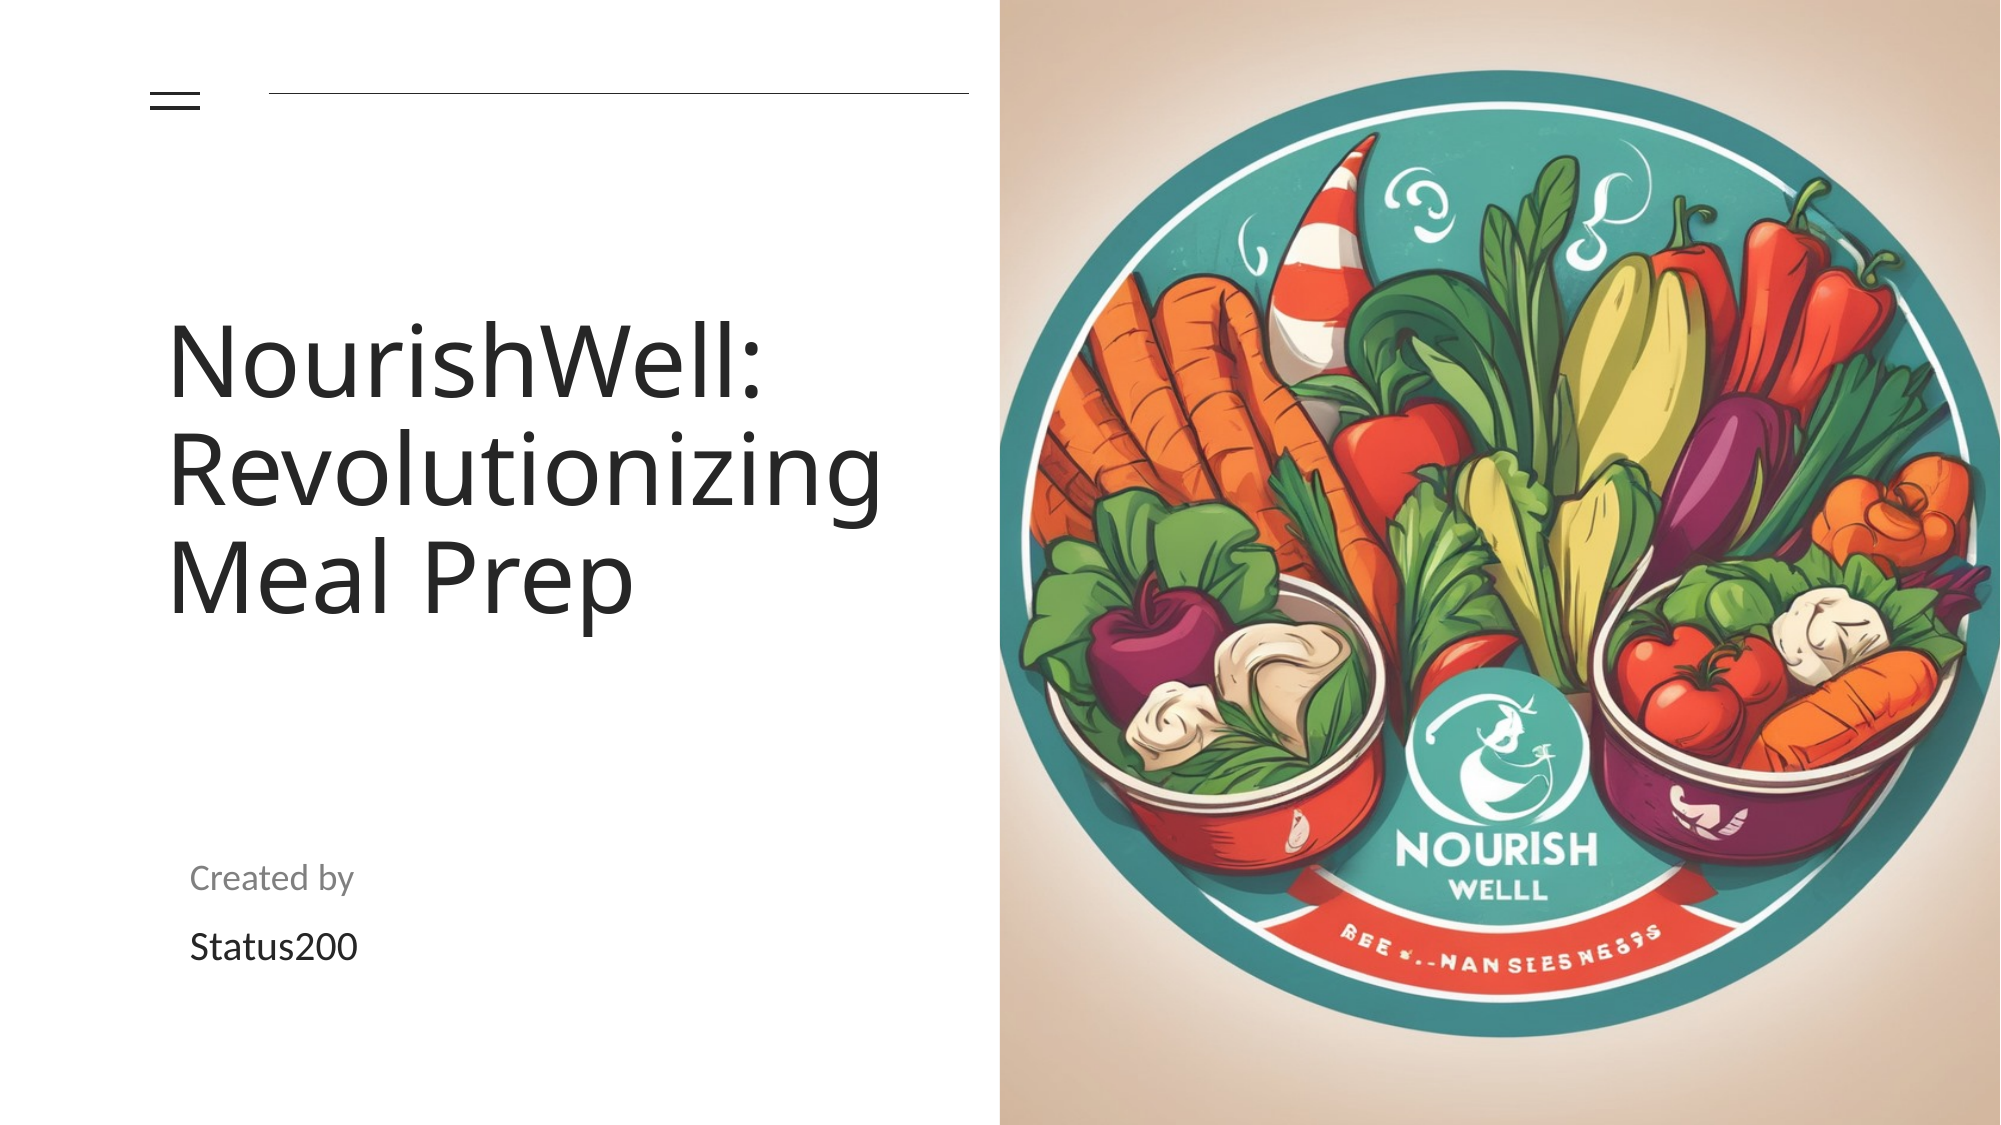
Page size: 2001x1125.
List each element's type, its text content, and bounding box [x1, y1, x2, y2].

picture [999, 0, 2000, 1125]
title NourishWell: Revolutionizing Meal Prep [150, 364, 999, 582]
list Status200 [174, 916, 663, 977]
list Created by [174, 850, 663, 911]
